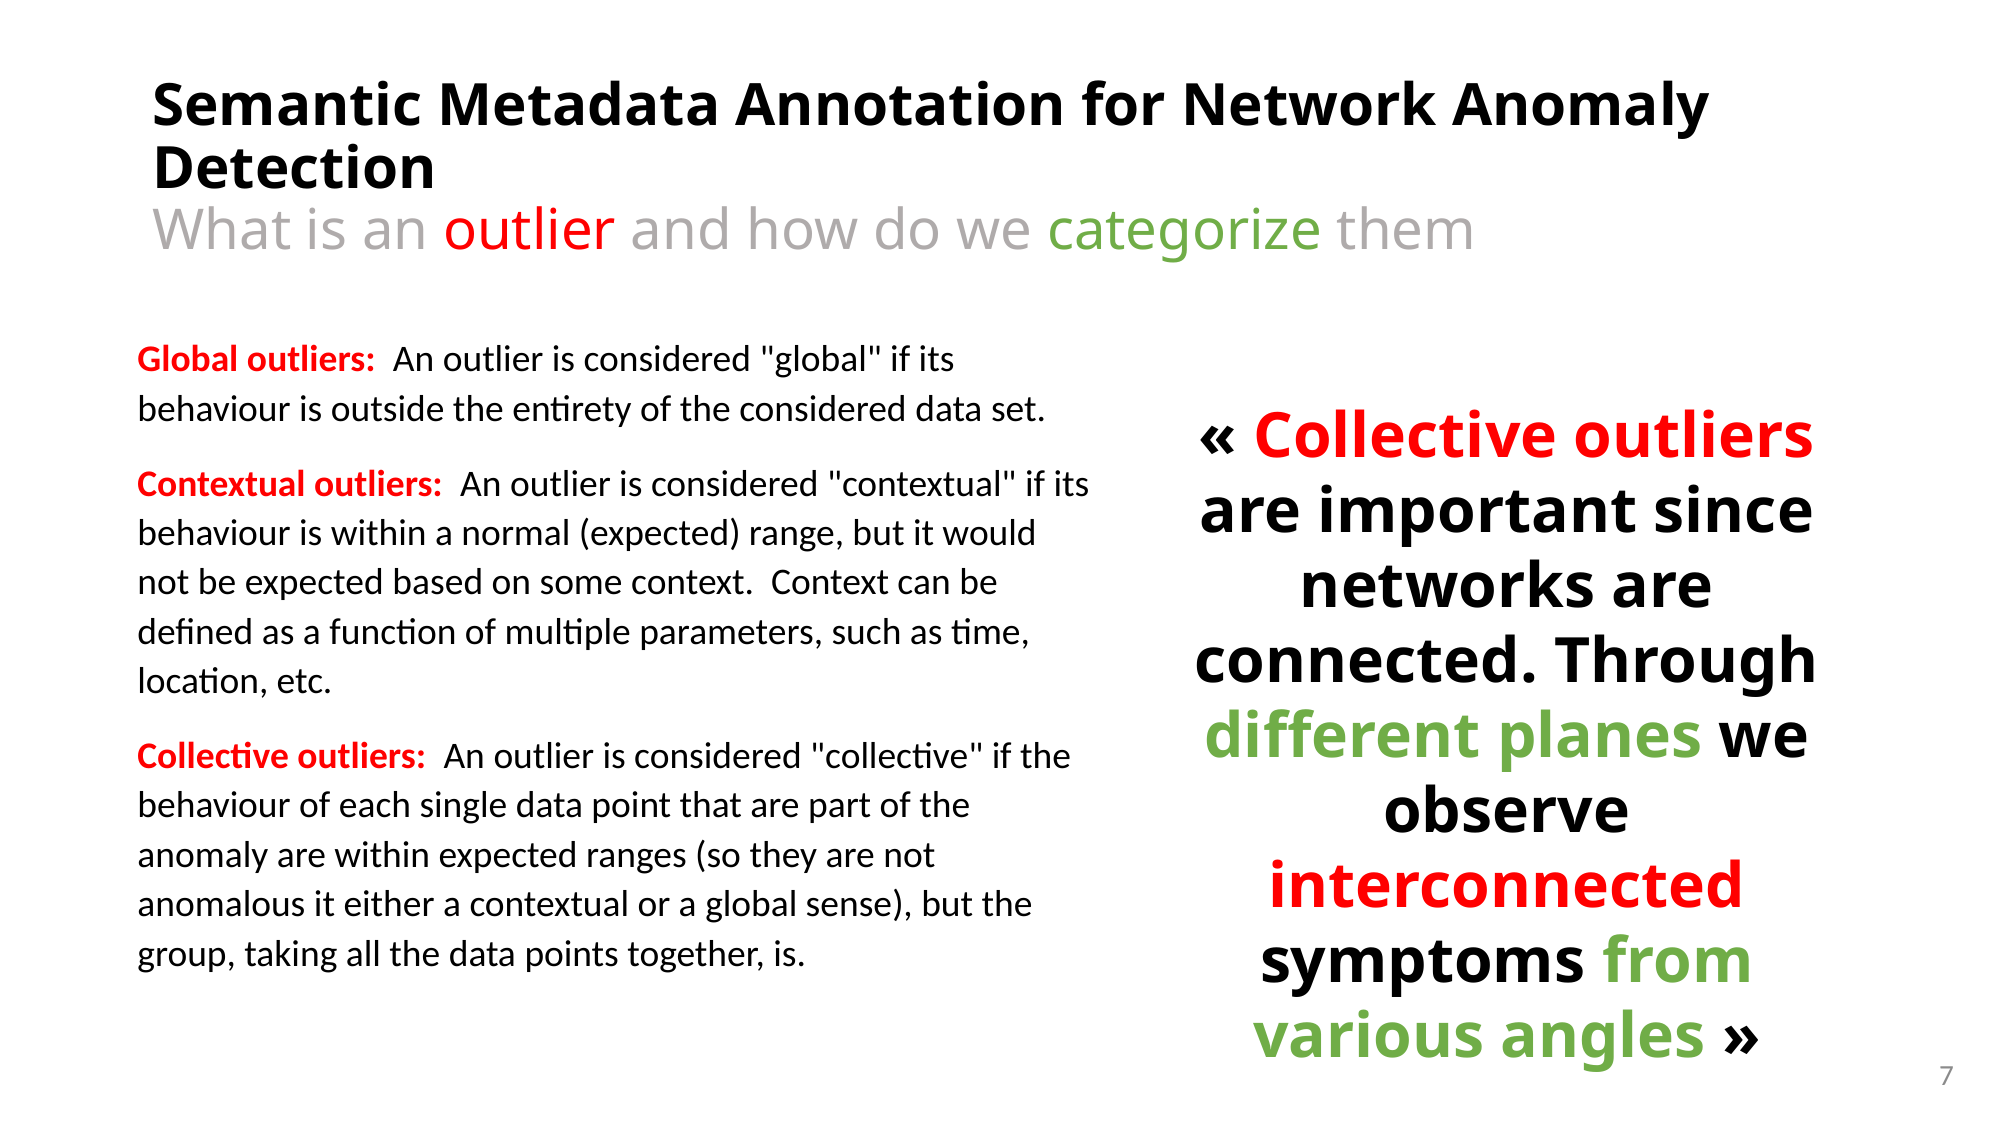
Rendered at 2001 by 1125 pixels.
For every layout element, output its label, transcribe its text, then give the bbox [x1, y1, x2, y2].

title Semantic Metadata Annotation for Network Anomaly Detection What is an outlier and how do we categorize them [137, 59, 1863, 278]
text_box Global outliers: An outlier is considered "global" if its behaviour is outside the entirety of the considered data set. Contextual outliers: An outlier is considered "contextual" if its behaviour is within a normal (expected) range, but it would not be expected based on some context. Context can be defined as a function of multiple parameters, such as time, location, etc. Collective outliers: An outlier is considered "collective" if the behaviour of each single data point that are part of the anomaly are within expected ranges (so they are not anomalous it either a contextual or a global sense), but the group, taking all the data points together, is. [137, 329, 1094, 1015]
slide_number 7 [1900, 1043, 1969, 1104]
text_box « Collective outliers are important since networks are connected. Through different planes we observe interconnected symptoms from various angles » [1151, 387, 1863, 1078]
